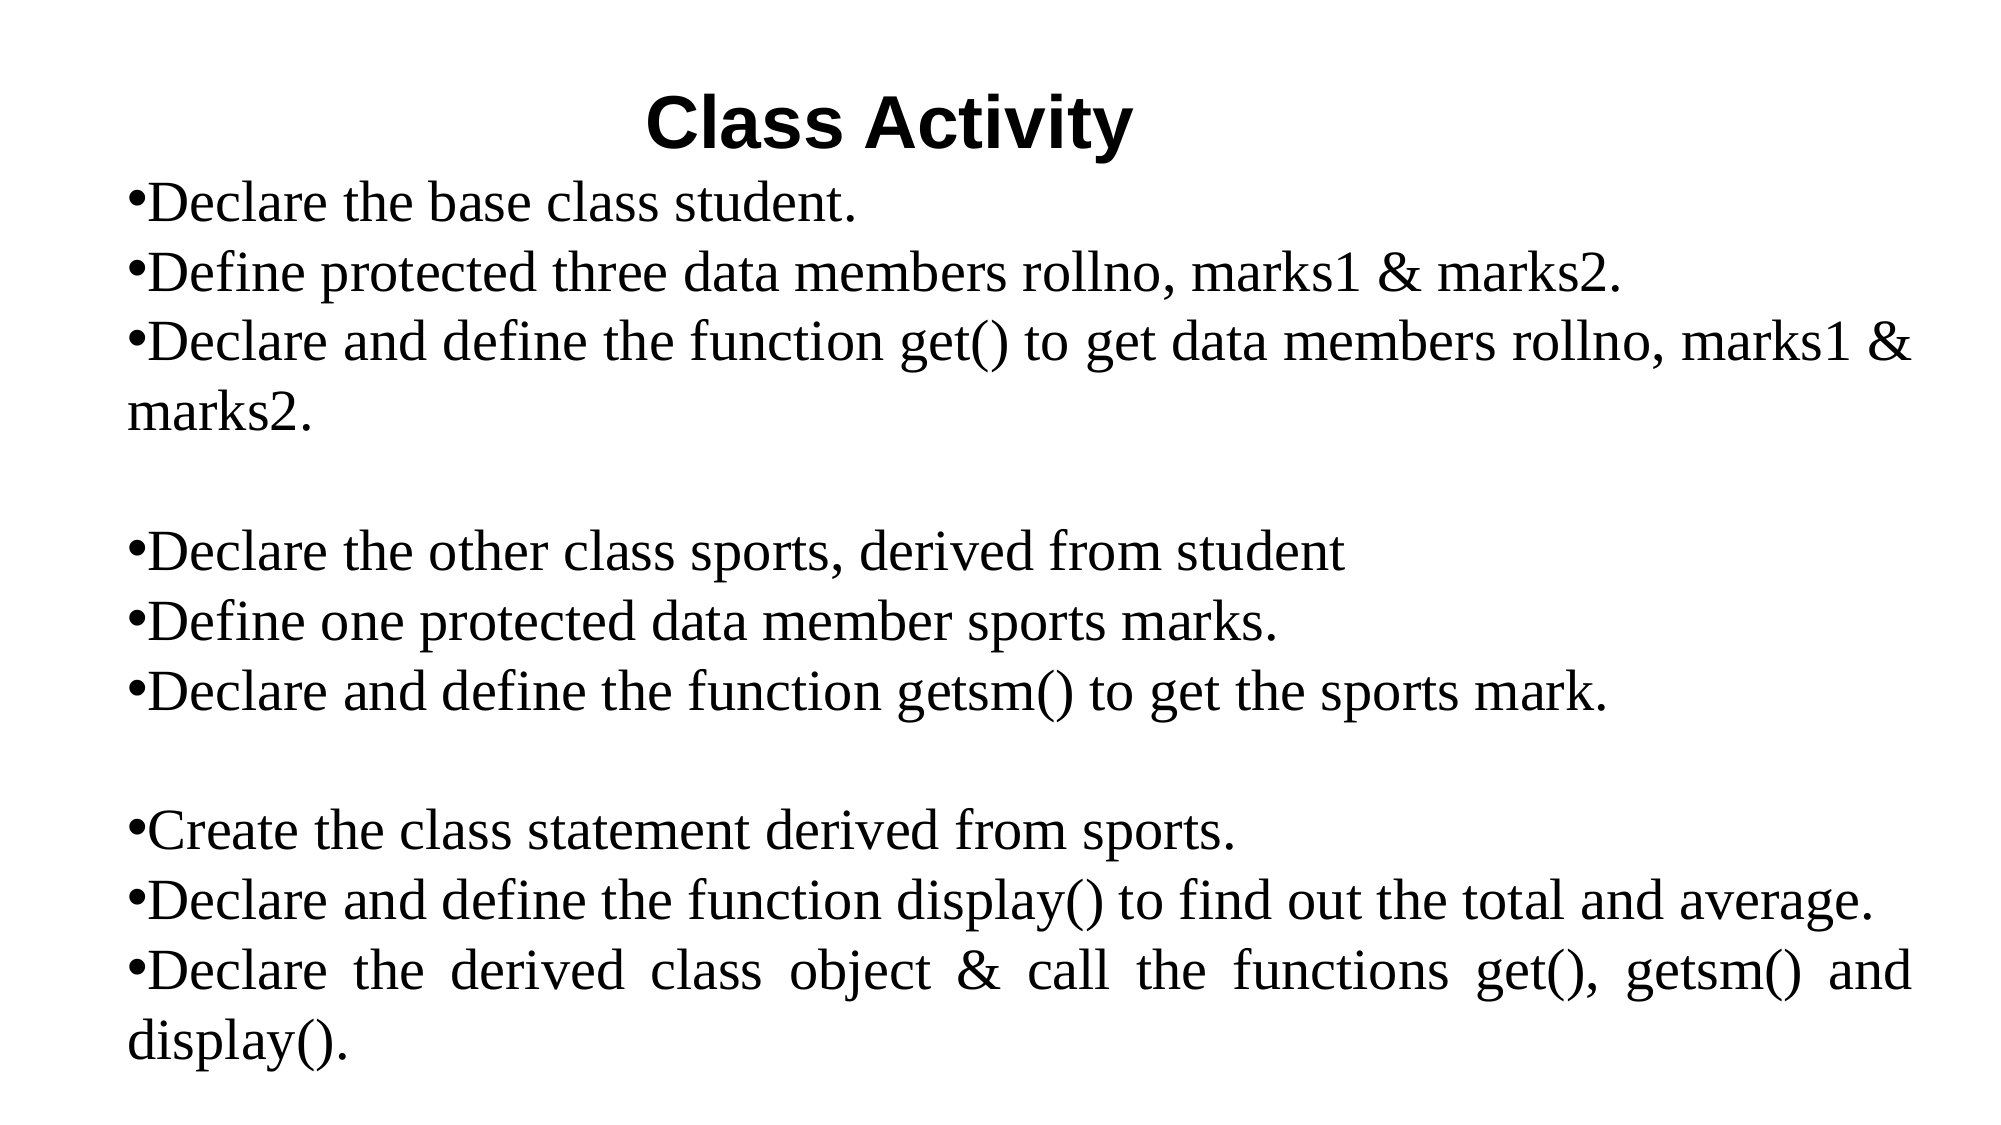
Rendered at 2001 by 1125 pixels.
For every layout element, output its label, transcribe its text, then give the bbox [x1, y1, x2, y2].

list Declare the base class student. Define protected three data members rollno, marks1 & marks2. Declare and define the function get() to get data members rollno, marks1 & marks2. Declare the other class sports, derived from student Define one protected data member sports marks. Declare and define the function getsm() to get the sports mark. Create the class statement derived from sports. Declare and define the function display() to find out the total and average. Declare the derived class object & call the functions get(), getsm() and display(). [112, 155, 1930, 1081]
text_box Class Activity [630, 21, 1150, 155]
